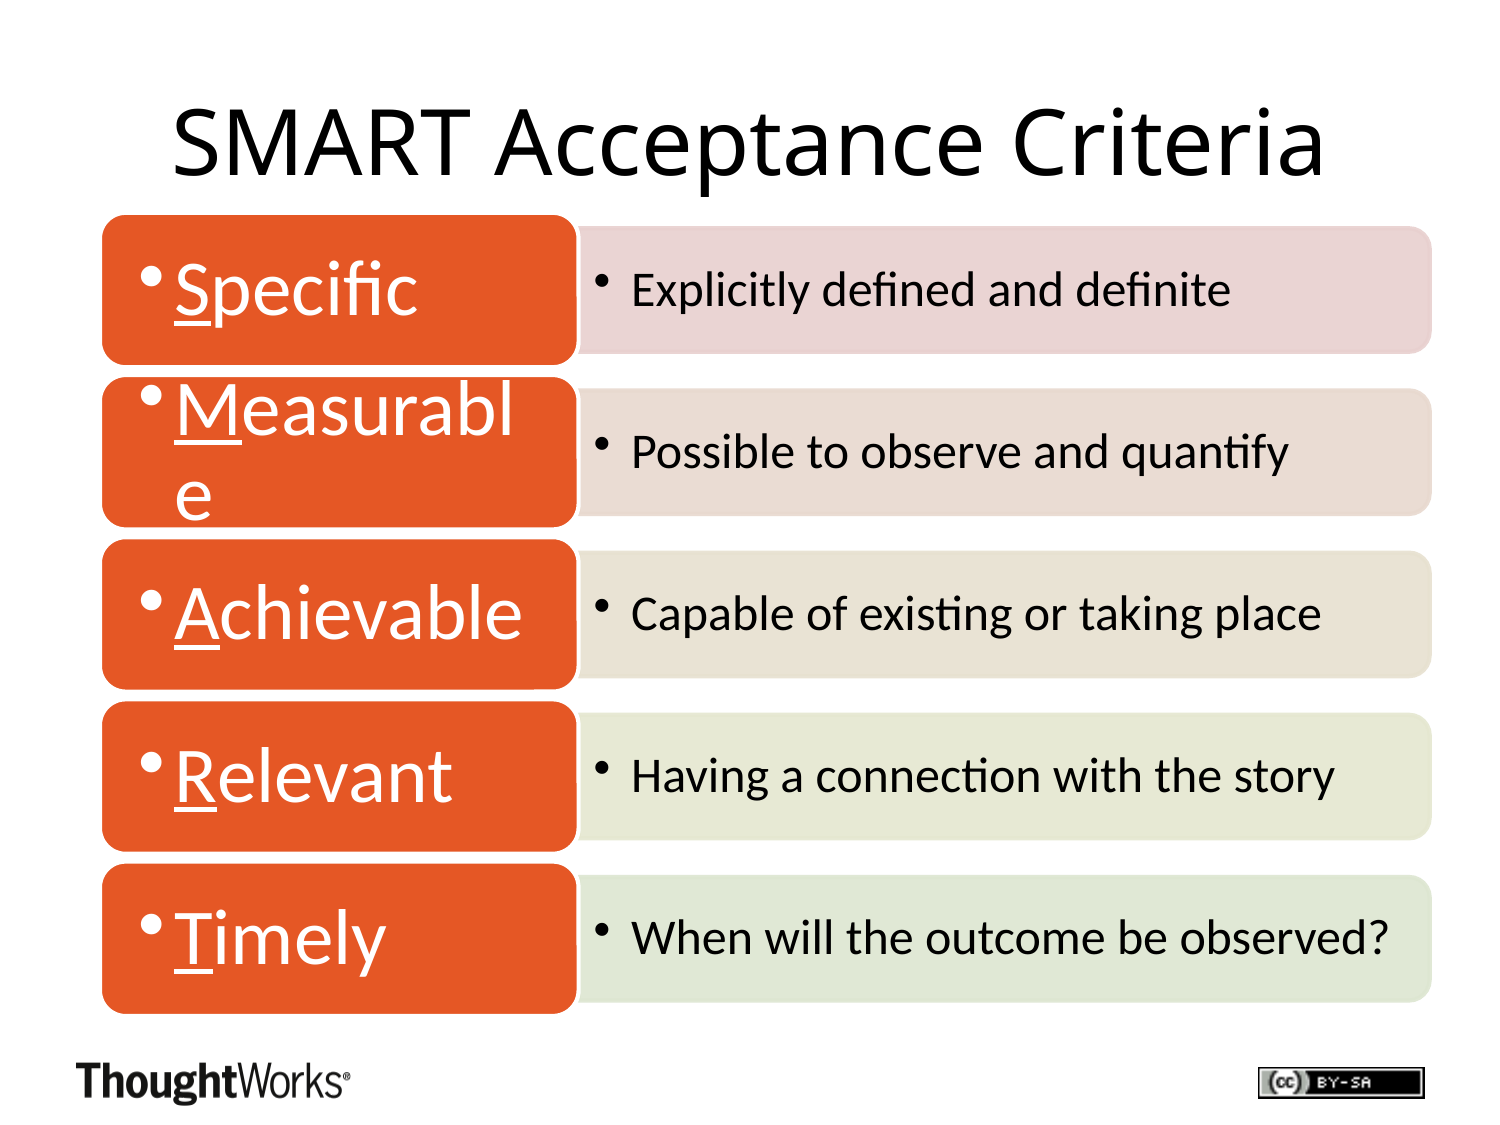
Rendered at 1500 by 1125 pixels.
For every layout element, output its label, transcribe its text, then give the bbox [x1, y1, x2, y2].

title SMART Acceptance Criteria [75, 45, 1425, 233]
picture [75, 1062, 351, 1106]
picture [1258, 1067, 1425, 1099]
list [99, 212, 1430, 1017]
